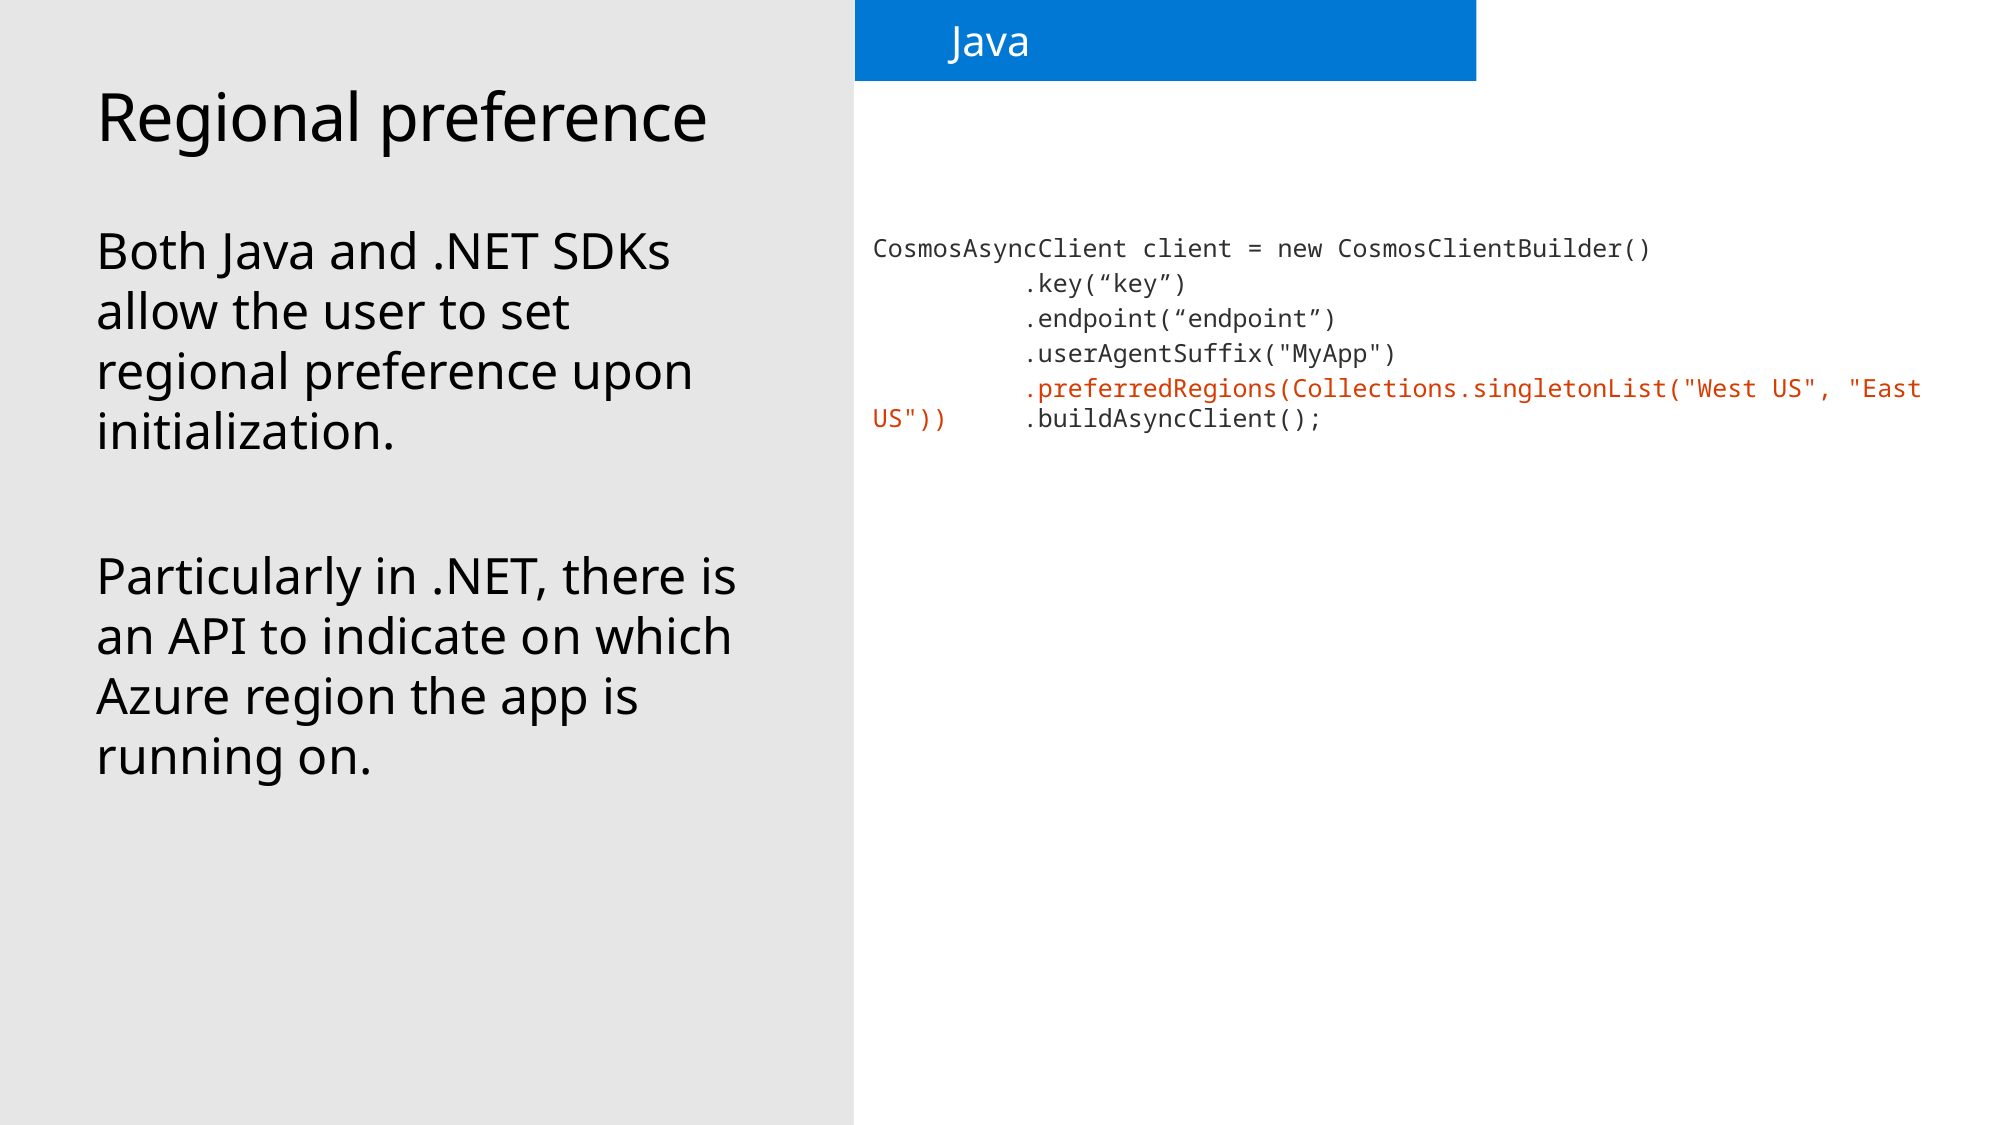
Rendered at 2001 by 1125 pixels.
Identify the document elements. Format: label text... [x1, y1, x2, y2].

list Java [854, 0, 1477, 81]
title Regional preference [96, 75, 760, 156]
list Both Java and .NET SDKs allow the user to set regional preference upon initialization. Particularly in .NET, there is an API to indicate on which Azure region the app is running on. [96, 219, 760, 730]
list CosmosAsyncClient client = new CosmosClientBuilder() .key(“key”) .endpoint(“endpoint”) .userAgentSuffix("MyApp") .preferredRegions(Collections.singletonList("West US", "East US")) .buildAsyncClient(); [872, 232, 1953, 548]
